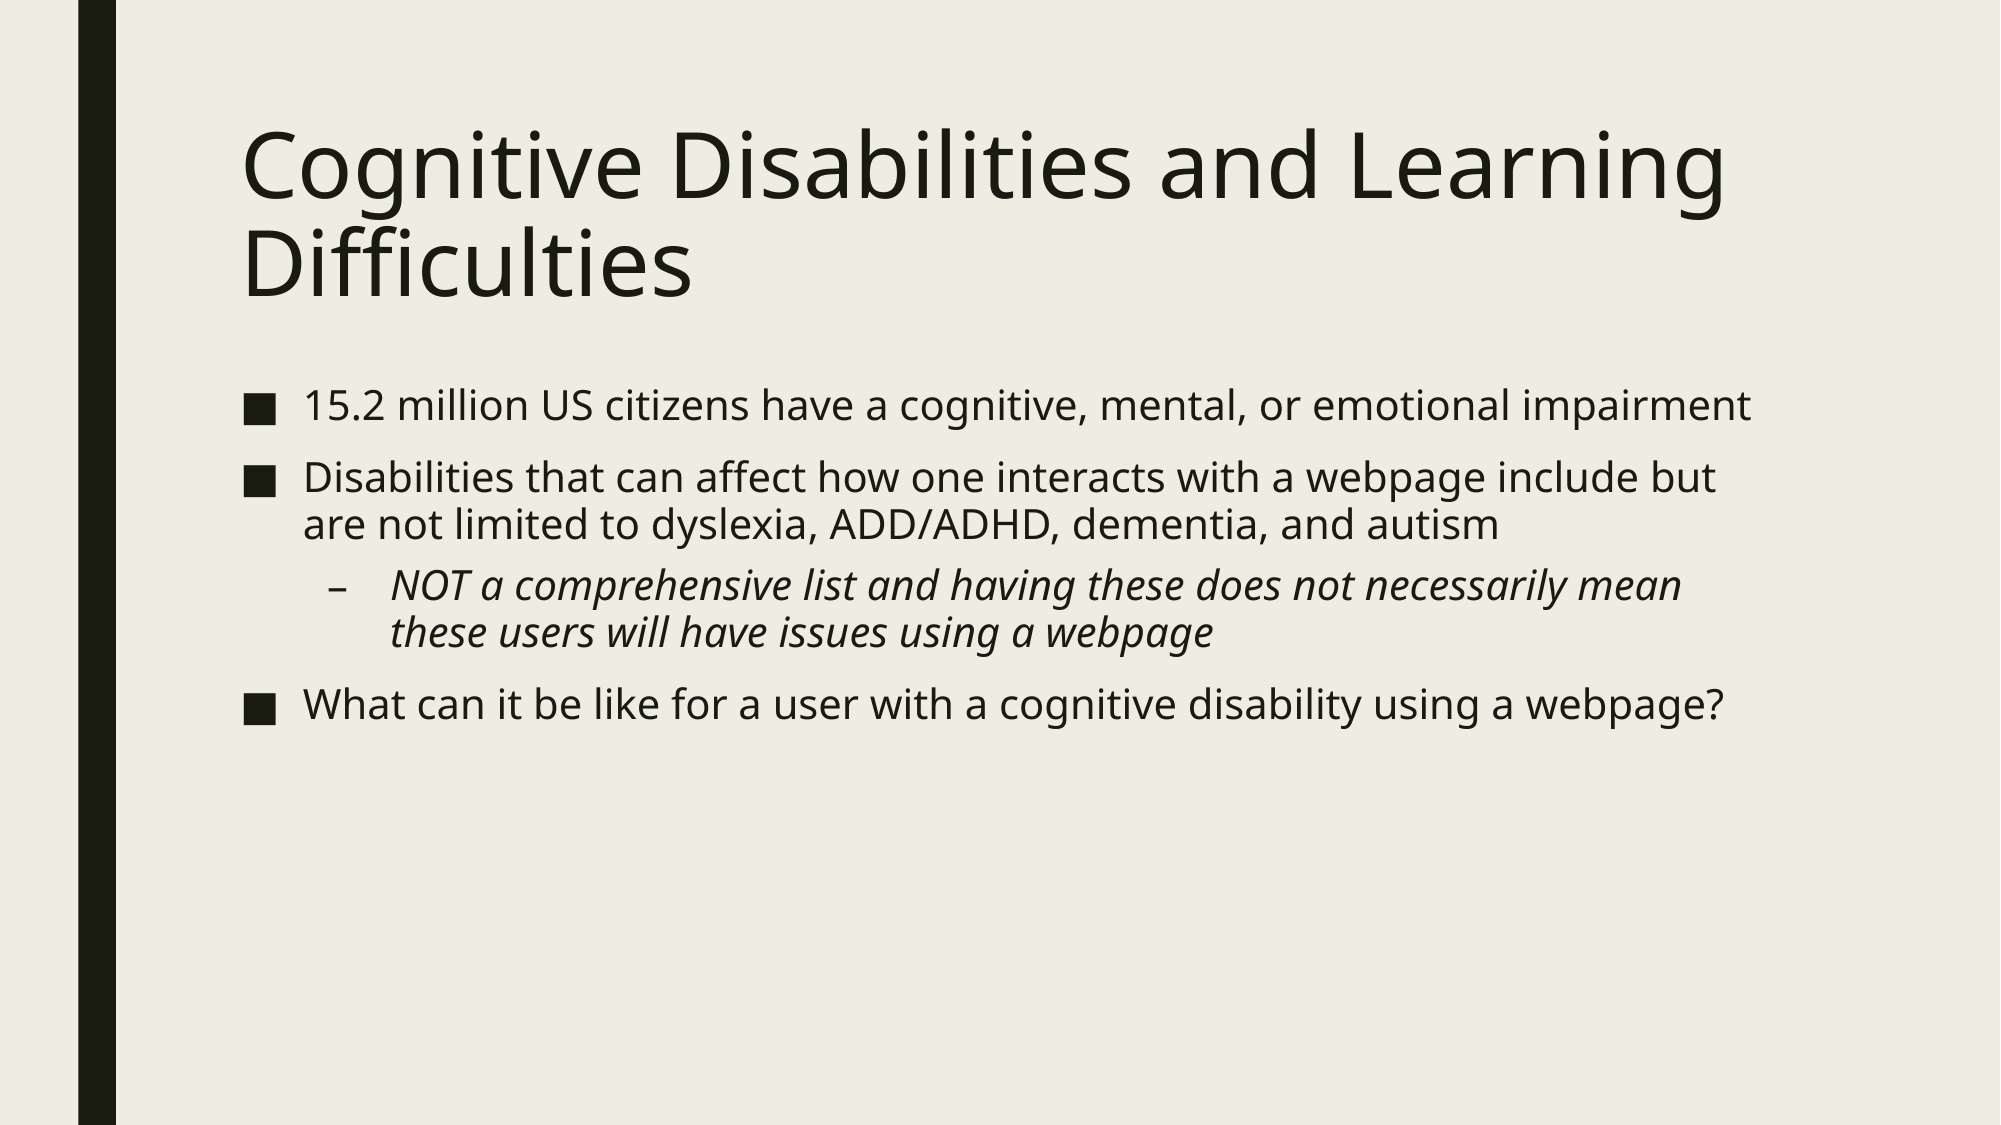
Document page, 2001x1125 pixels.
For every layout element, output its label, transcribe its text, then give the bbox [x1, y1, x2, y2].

list 15.2 million US citizens have a cognitive, mental, or emotional impairment Disabilities that can affect how one interacts with a webpage include but are not limited to dyslexia, ADD/ADHD, dementia, and autism NOT a comprehensive list and having these does not necessarily mean these users will have issues using a webpage What can it be like for a user with a cognitive disability using a webpage? [225, 375, 1800, 963]
title Cognitive Disabilities and Learning Difficulties [225, 112, 1800, 357]
